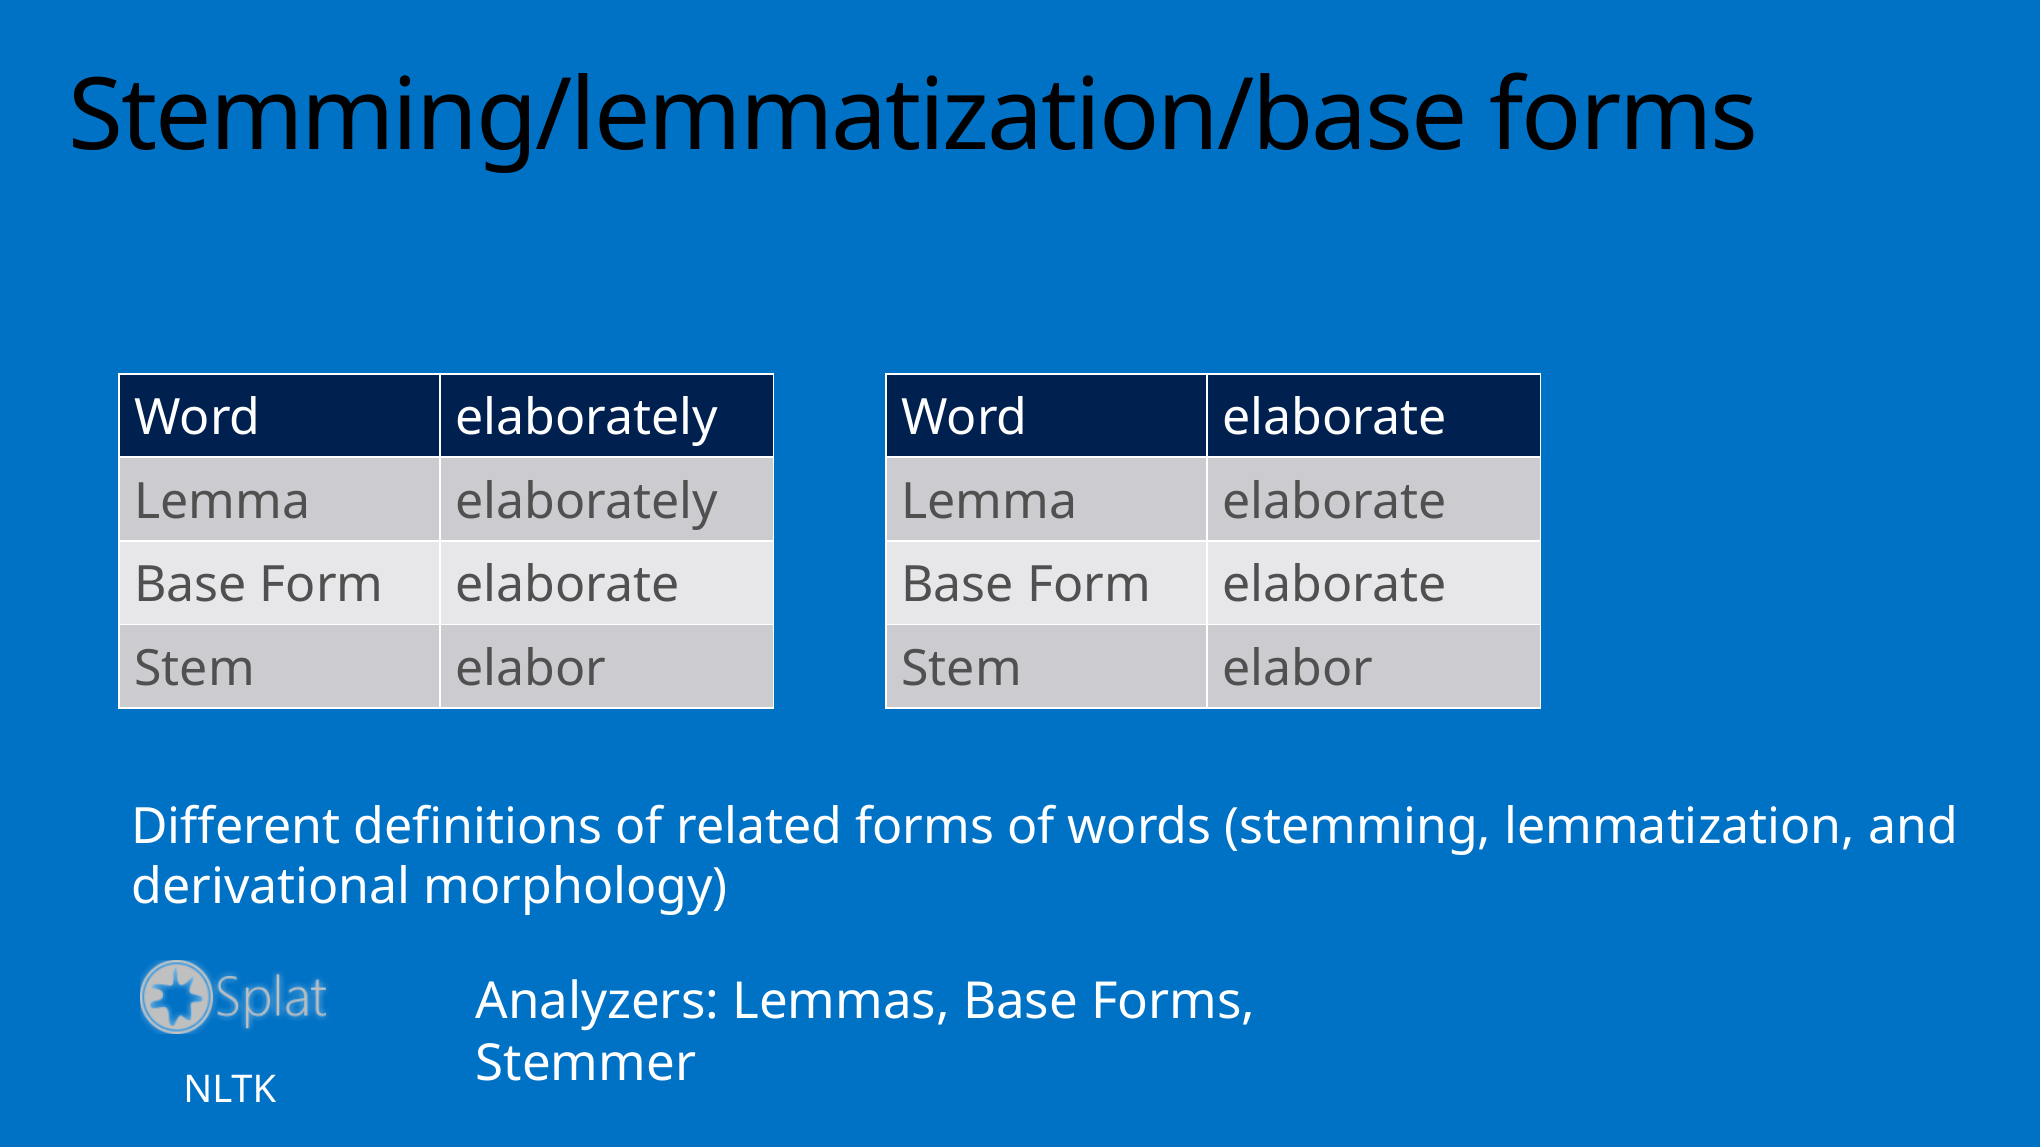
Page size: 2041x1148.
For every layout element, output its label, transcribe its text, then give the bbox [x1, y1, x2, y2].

table_cell elaborate [441, 542, 773, 624]
table_cell Lemma [120, 458, 439, 540]
title Stemming/lemmatization/base forms [45, 48, 1996, 199]
table_header elaborate [1208, 375, 1540, 456]
table_cell Lemma [887, 458, 1206, 540]
picture [140, 960, 335, 1034]
table_cell elabor [441, 625, 773, 707]
table_cell elaborately [441, 458, 773, 540]
table_cell elaborate [1208, 458, 1540, 540]
text_box Analyzers: Lemmas, Base Forms, Stemmer [460, 960, 1505, 1098]
table_cell elaborate [1208, 542, 1540, 624]
table_header elaborately [441, 375, 773, 456]
table_cell Base Form [120, 542, 439, 624]
table_cell Stem [120, 625, 439, 707]
text_box NLTK [168, 1056, 292, 1118]
table_header Word [887, 375, 1206, 456]
table_header Word [120, 375, 439, 456]
table_cell Stem [887, 625, 1206, 707]
table_cell Base Form [887, 542, 1206, 624]
text_box Different definitions of related forms of words (stemming, lemmatization, and derivational morphology) [116, 786, 2003, 921]
table_cell elabor [1208, 625, 1540, 707]
